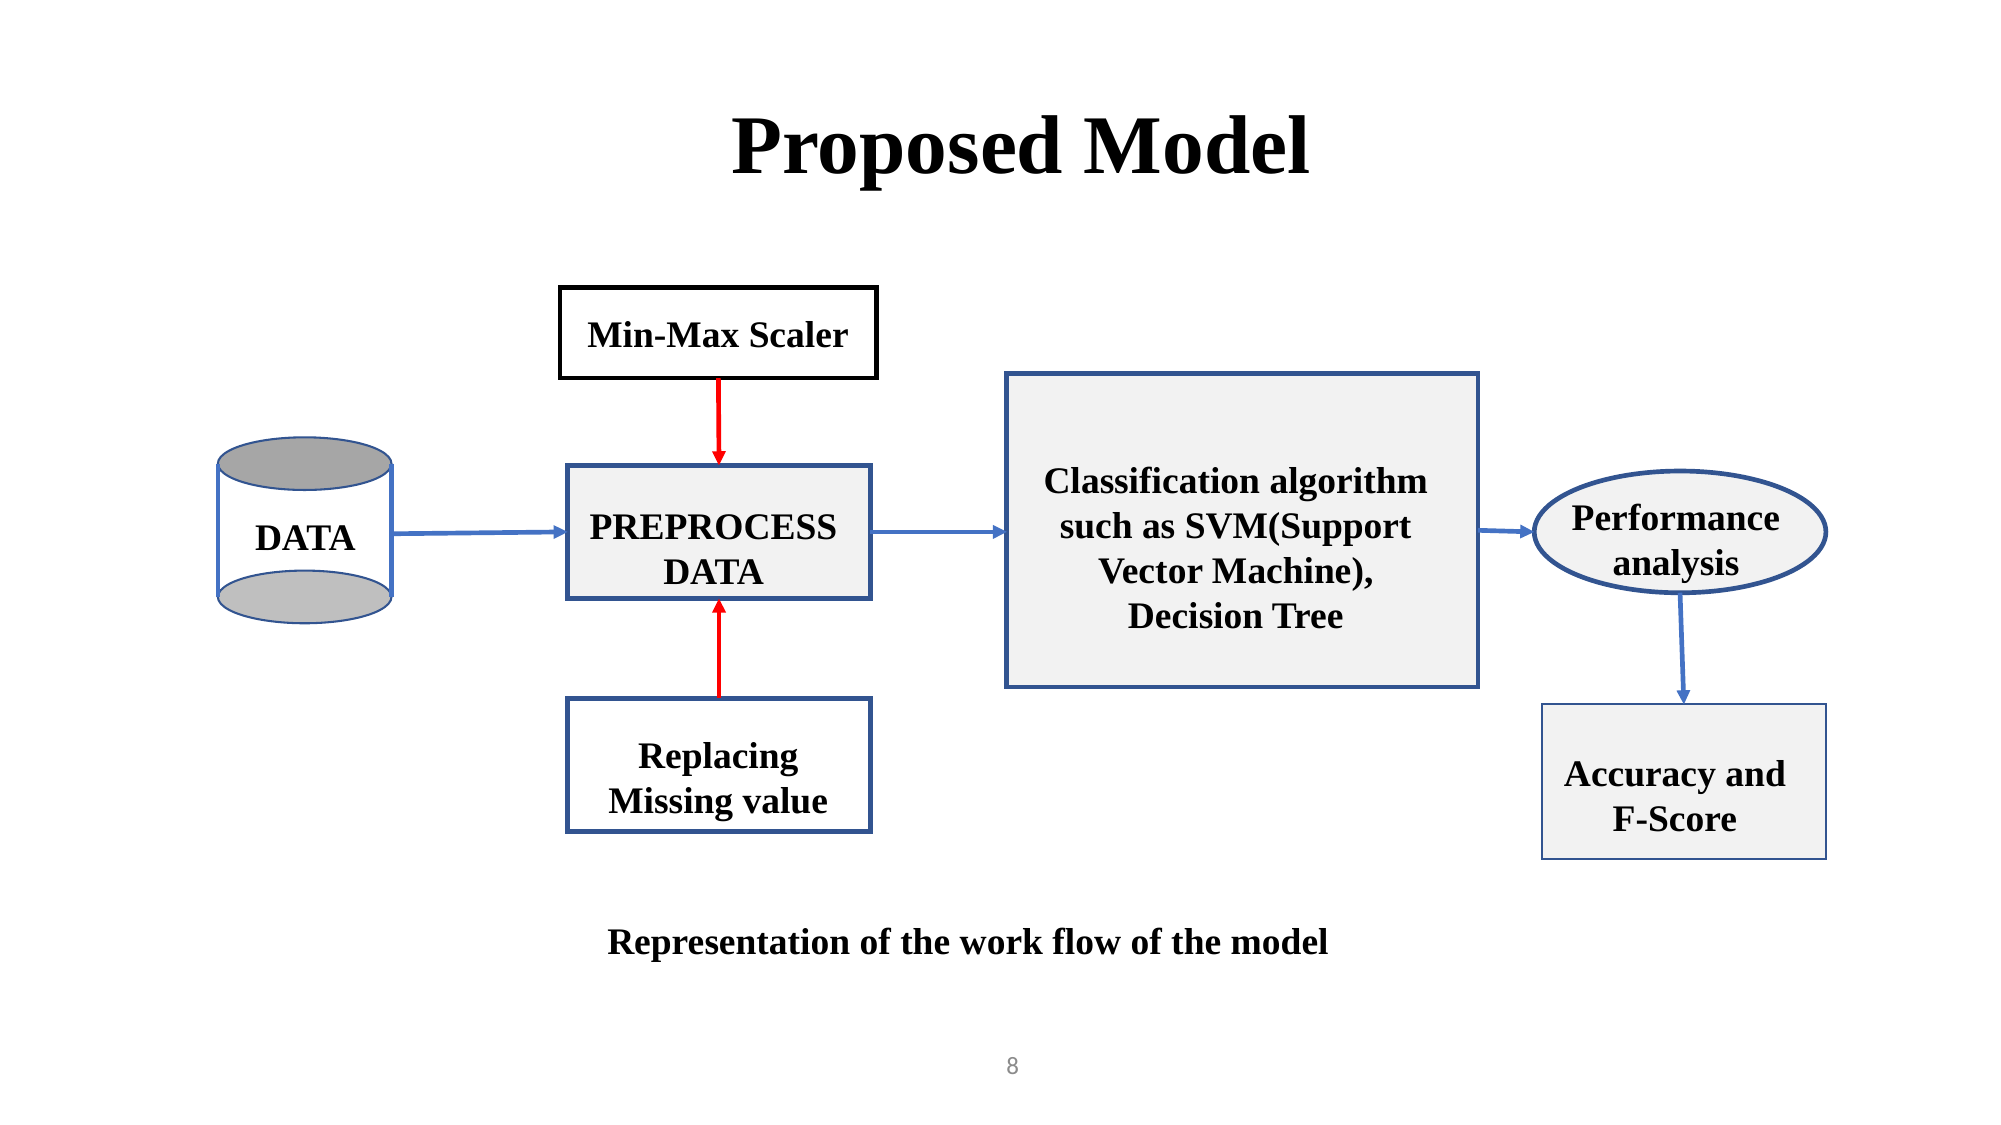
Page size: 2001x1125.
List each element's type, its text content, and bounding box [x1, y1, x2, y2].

text_box Representation of the work flow of the model [507, 909, 1430, 970]
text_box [217, 287, 1826, 859]
slide_number 8 [787, 1035, 1238, 1096]
text_box Proposed Model [419, 83, 1623, 199]
